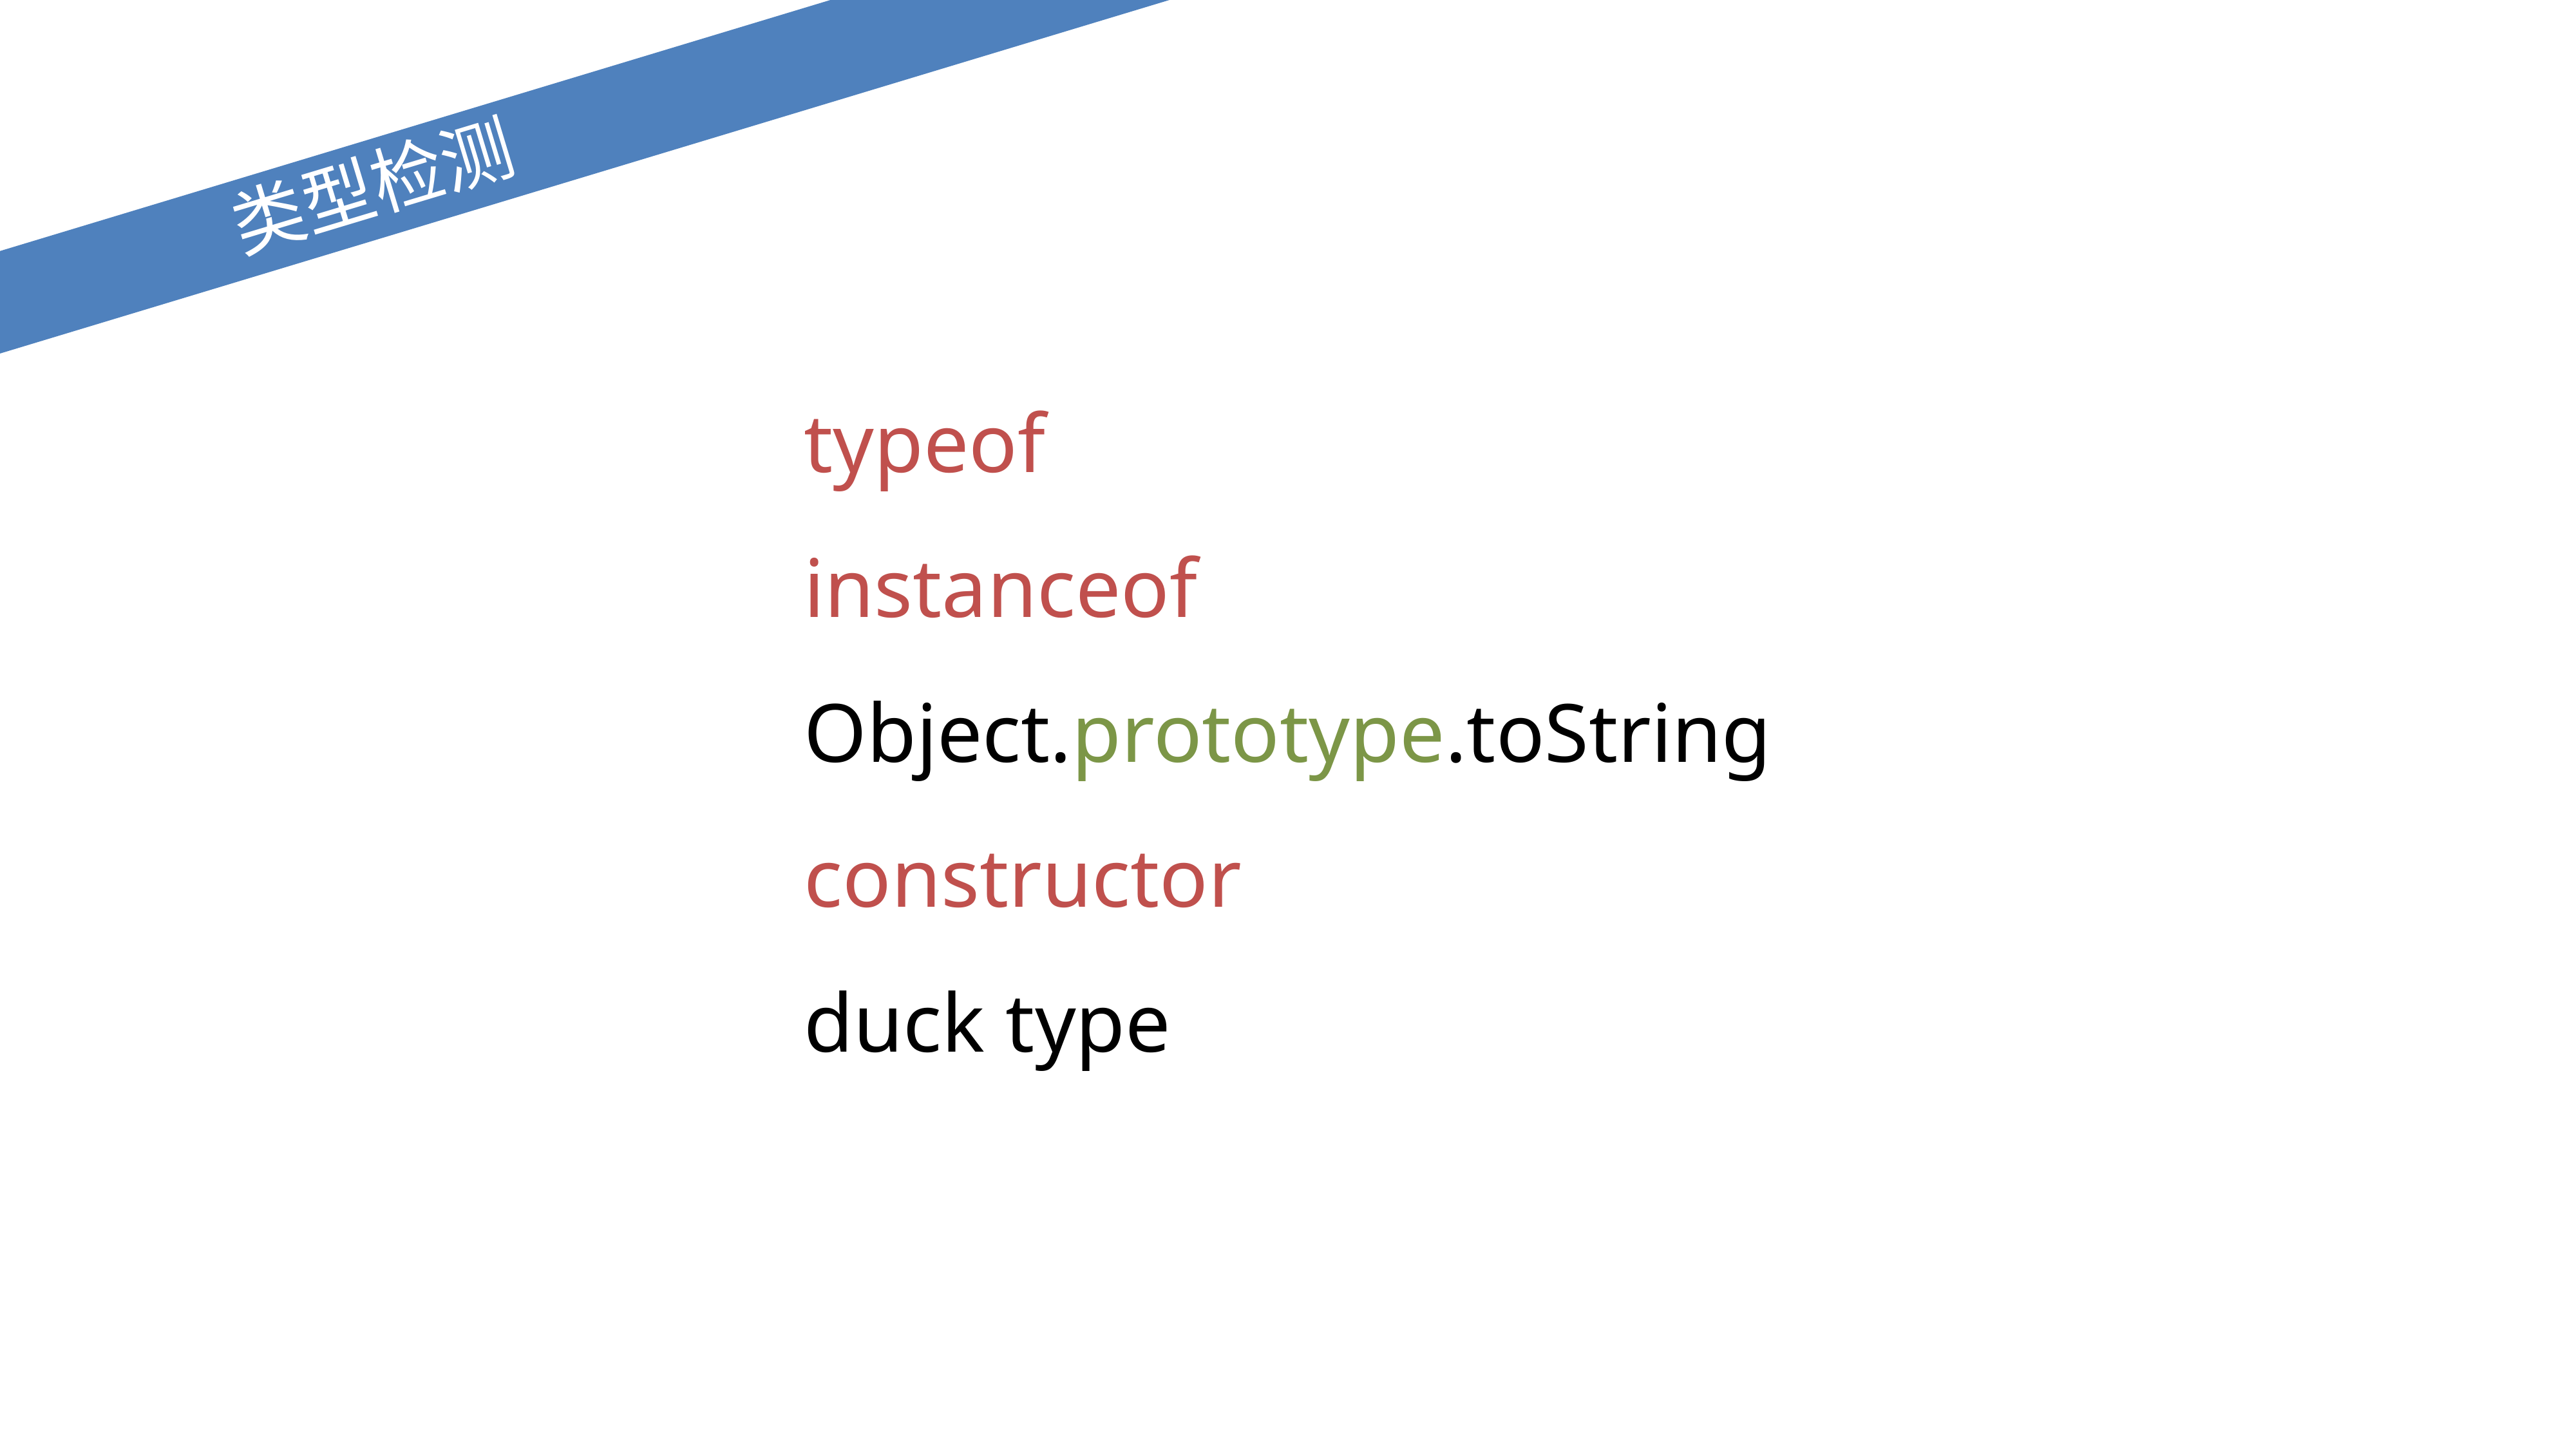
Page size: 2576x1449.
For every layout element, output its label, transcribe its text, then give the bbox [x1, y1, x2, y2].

text_box 类型检测 [0, 0, 1170, 354]
text_box typeof instanceof Object.prototype.toString constructor duck type [804, 343, 1772, 1068]
